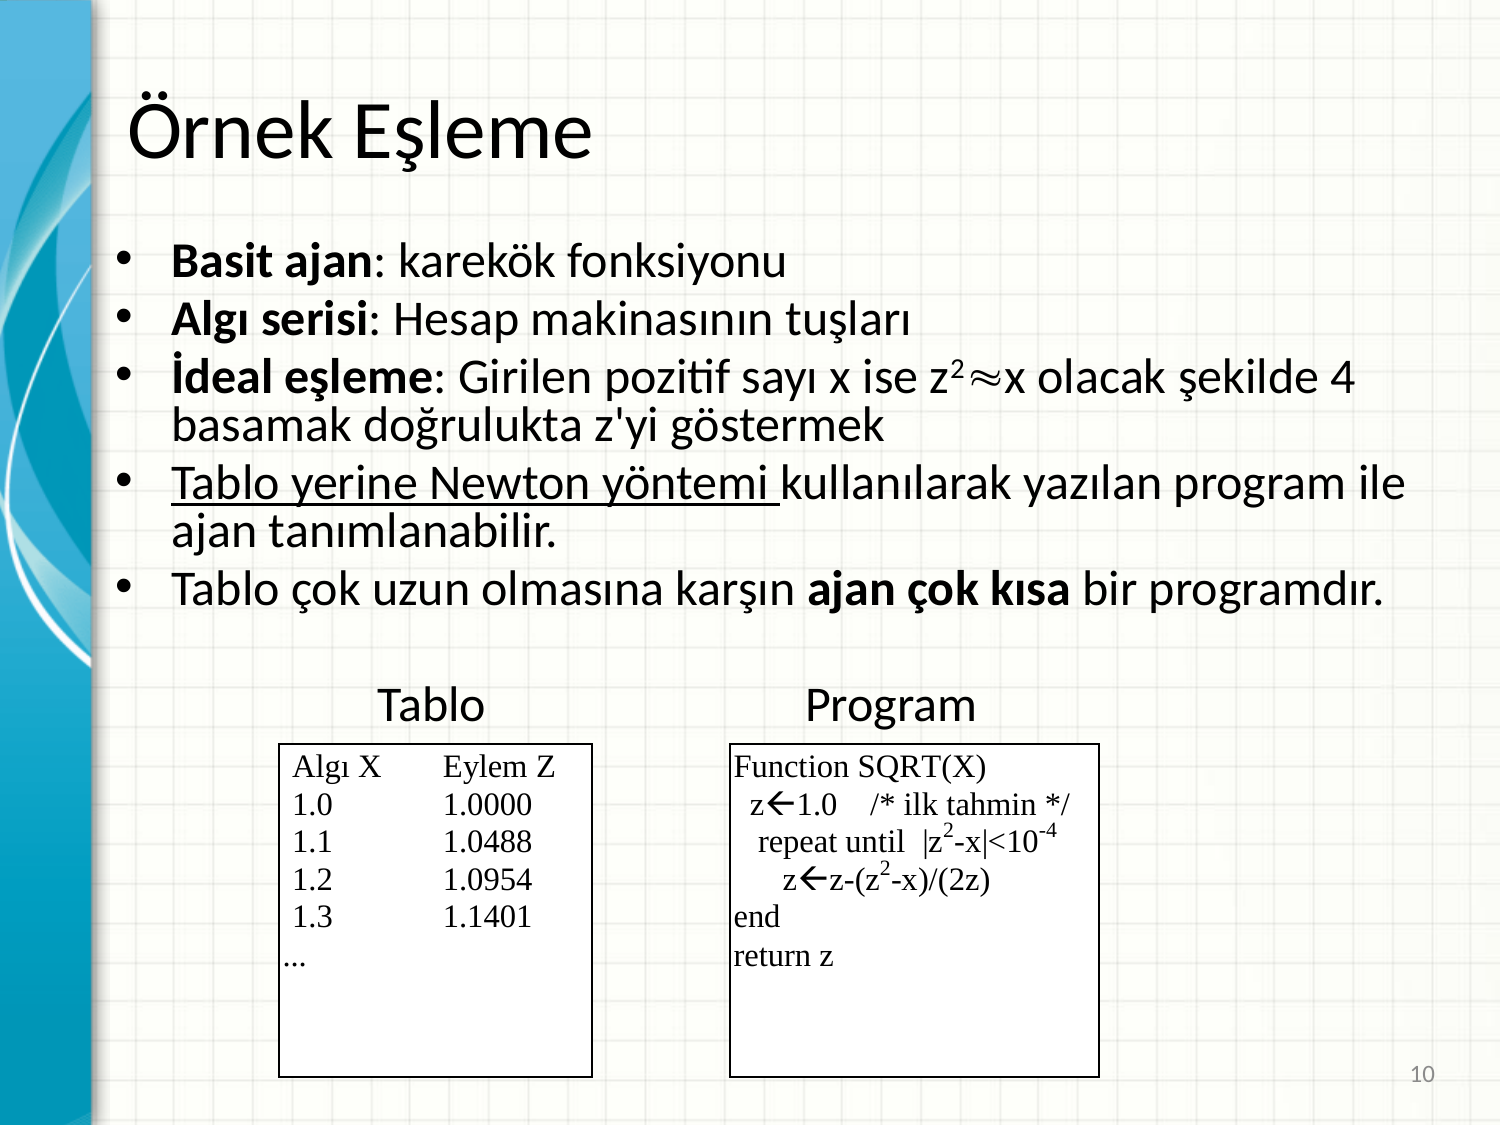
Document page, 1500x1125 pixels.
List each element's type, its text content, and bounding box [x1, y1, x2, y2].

slide_number 10 [1100, 1042, 1450, 1103]
list Basit ajan: karekök fonksiyonu Algı serisi: Hesap makinasının tuşları İdeal eşleme: Girilen pozitif sayı x ise z2x olacak şekilde 4 basamak doğrulukta z'yi göstermek Tablo yerine Newton yöntemi kullanılarak yazılan program ile ajan tanımlanabilir. Tablo çok uzun olmasına karşın ajan çok kısa bir programdır. Tablo Program [100, 231, 1447, 929]
picture [0, 0, 1500, 1125]
title Örnek Eşleme [112, 31, 1447, 219]
